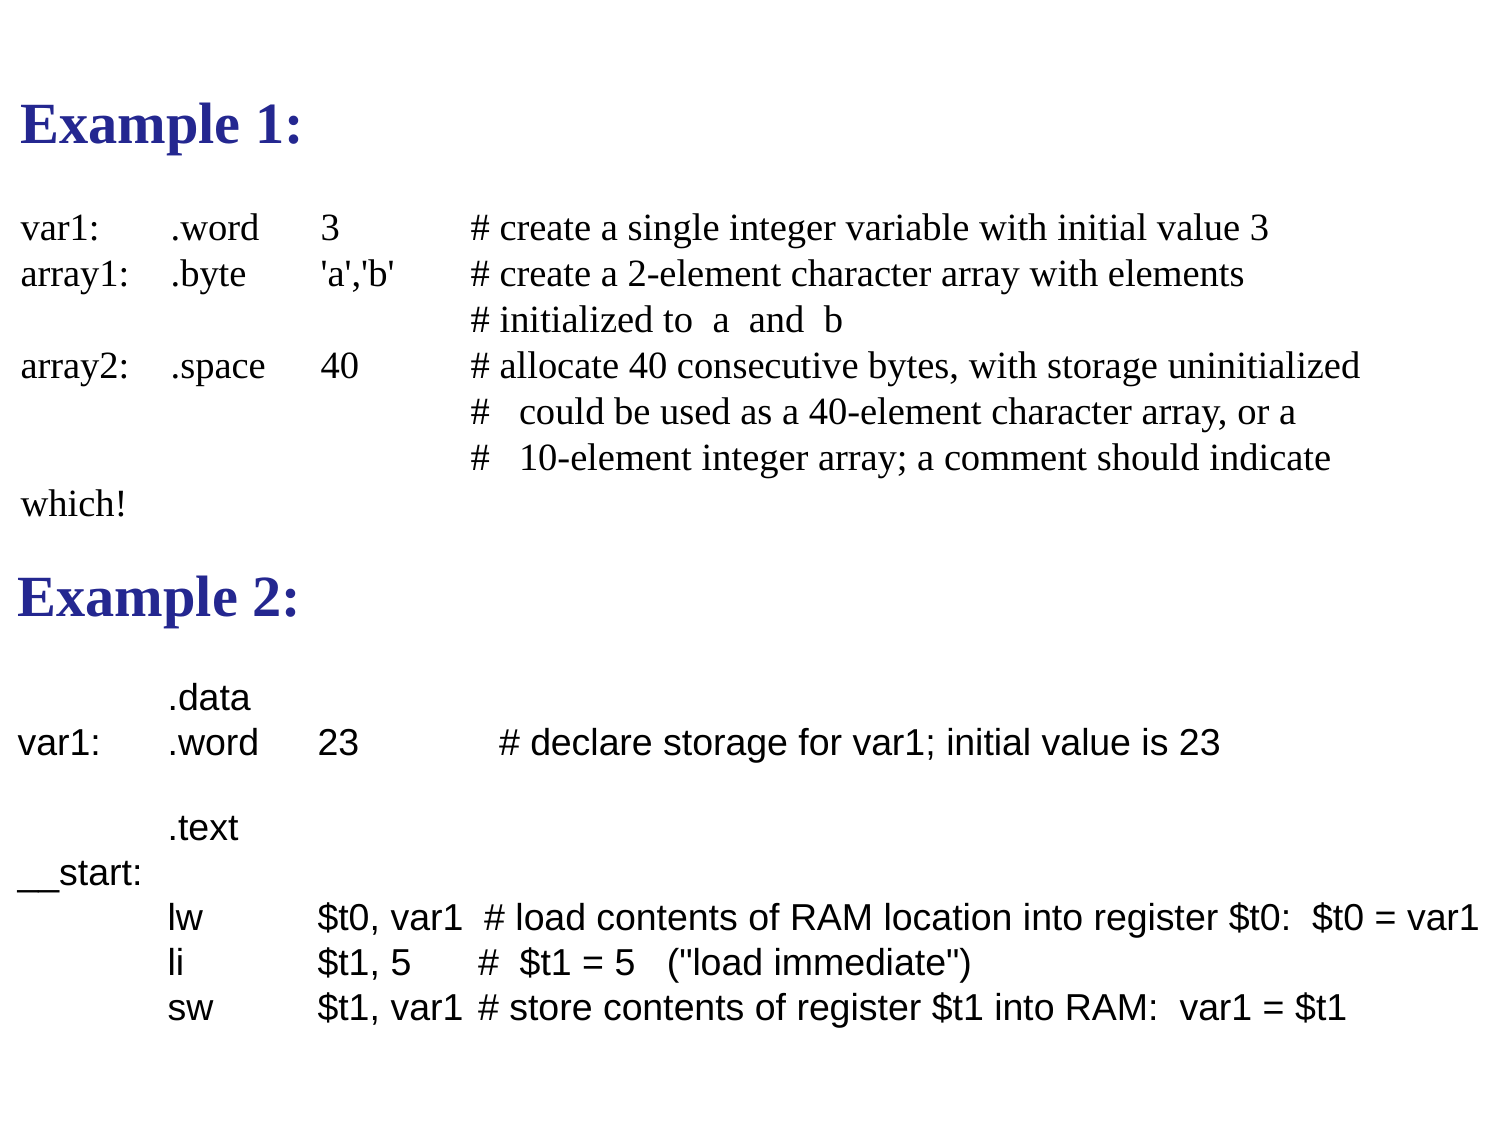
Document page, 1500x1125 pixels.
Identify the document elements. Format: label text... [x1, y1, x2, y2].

text_box Example 2: .data var1: .word 23 # declare storage for var1; initial value is 23 .text __start: lw $t0, var1 # load contents of RAM location into register $t0: $t0 = var1 li $t1, 5 # $t1 = 5 ("load immediate") sw $t1, var1 # store contents of register $t1 into RAM: var1 = $t1 [2, 550, 1500, 1081]
text_box Example 1: var1: .word 3 # create a single integer variable with initial value 3 array1: .byte 'a','b' # create a 2-element character array with elements # initialized to a and b array2: .space 40 # allocate 40 consecutive bytes, with storage uninitialized # could be used as a 40-element character array, or a # 10-element integer array; a comment should indicate which! [5, 78, 1458, 532]
